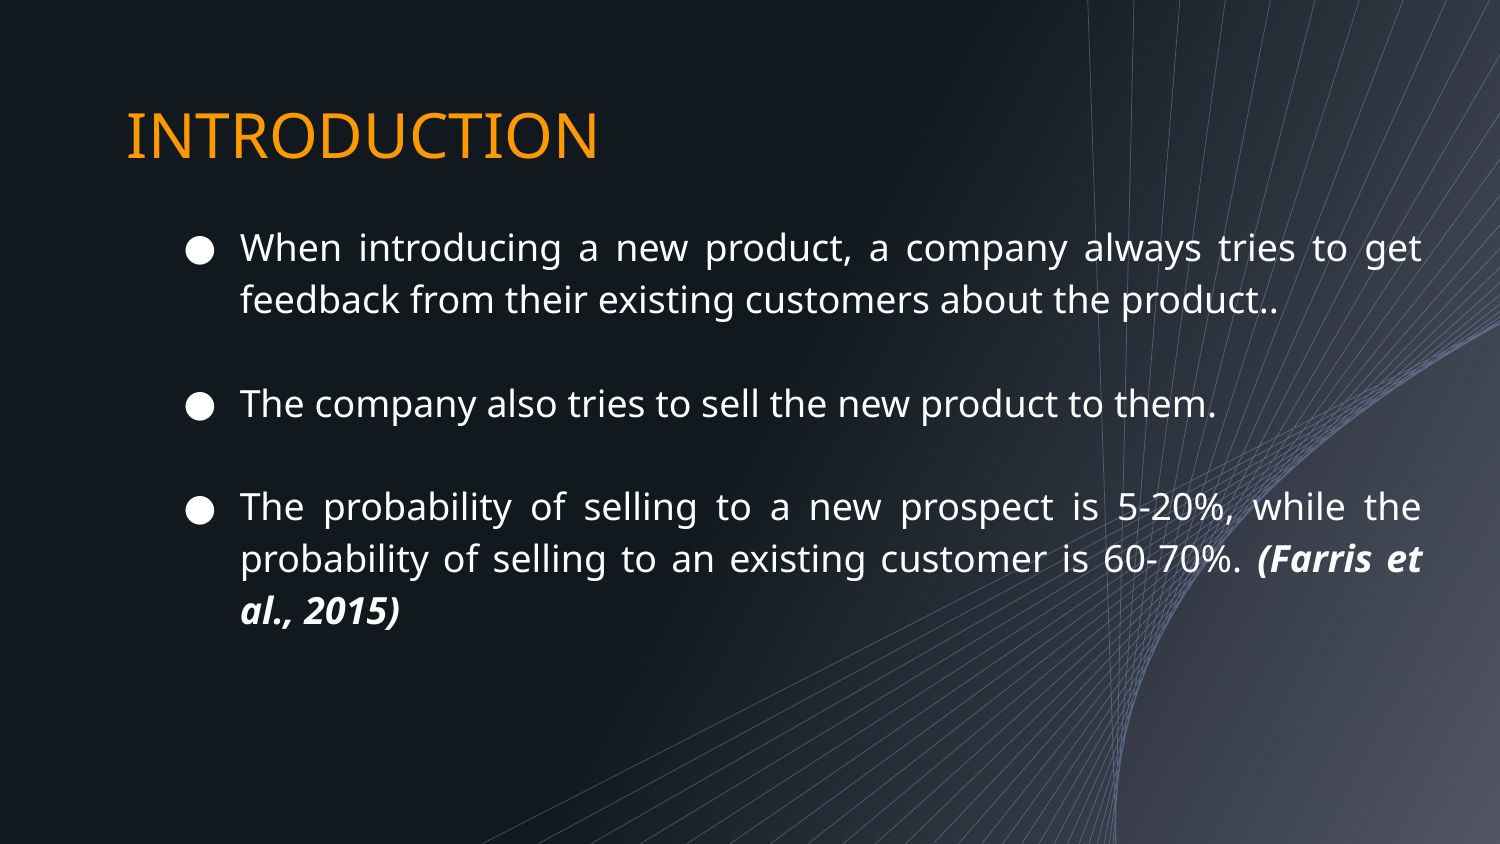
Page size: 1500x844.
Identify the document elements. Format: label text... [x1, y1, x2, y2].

title INTRODUCTION [126, 21, 1282, 172]
list When introducing a new product, a company always tries to get feedback from their existing customers about the product.. The company also tries to sell the new product to them. The probability of selling to a new prospect is 5-20%, while the probability of selling to an existing customer is 60-70%. (Farris et al., 2015) [164, 217, 1424, 750]
